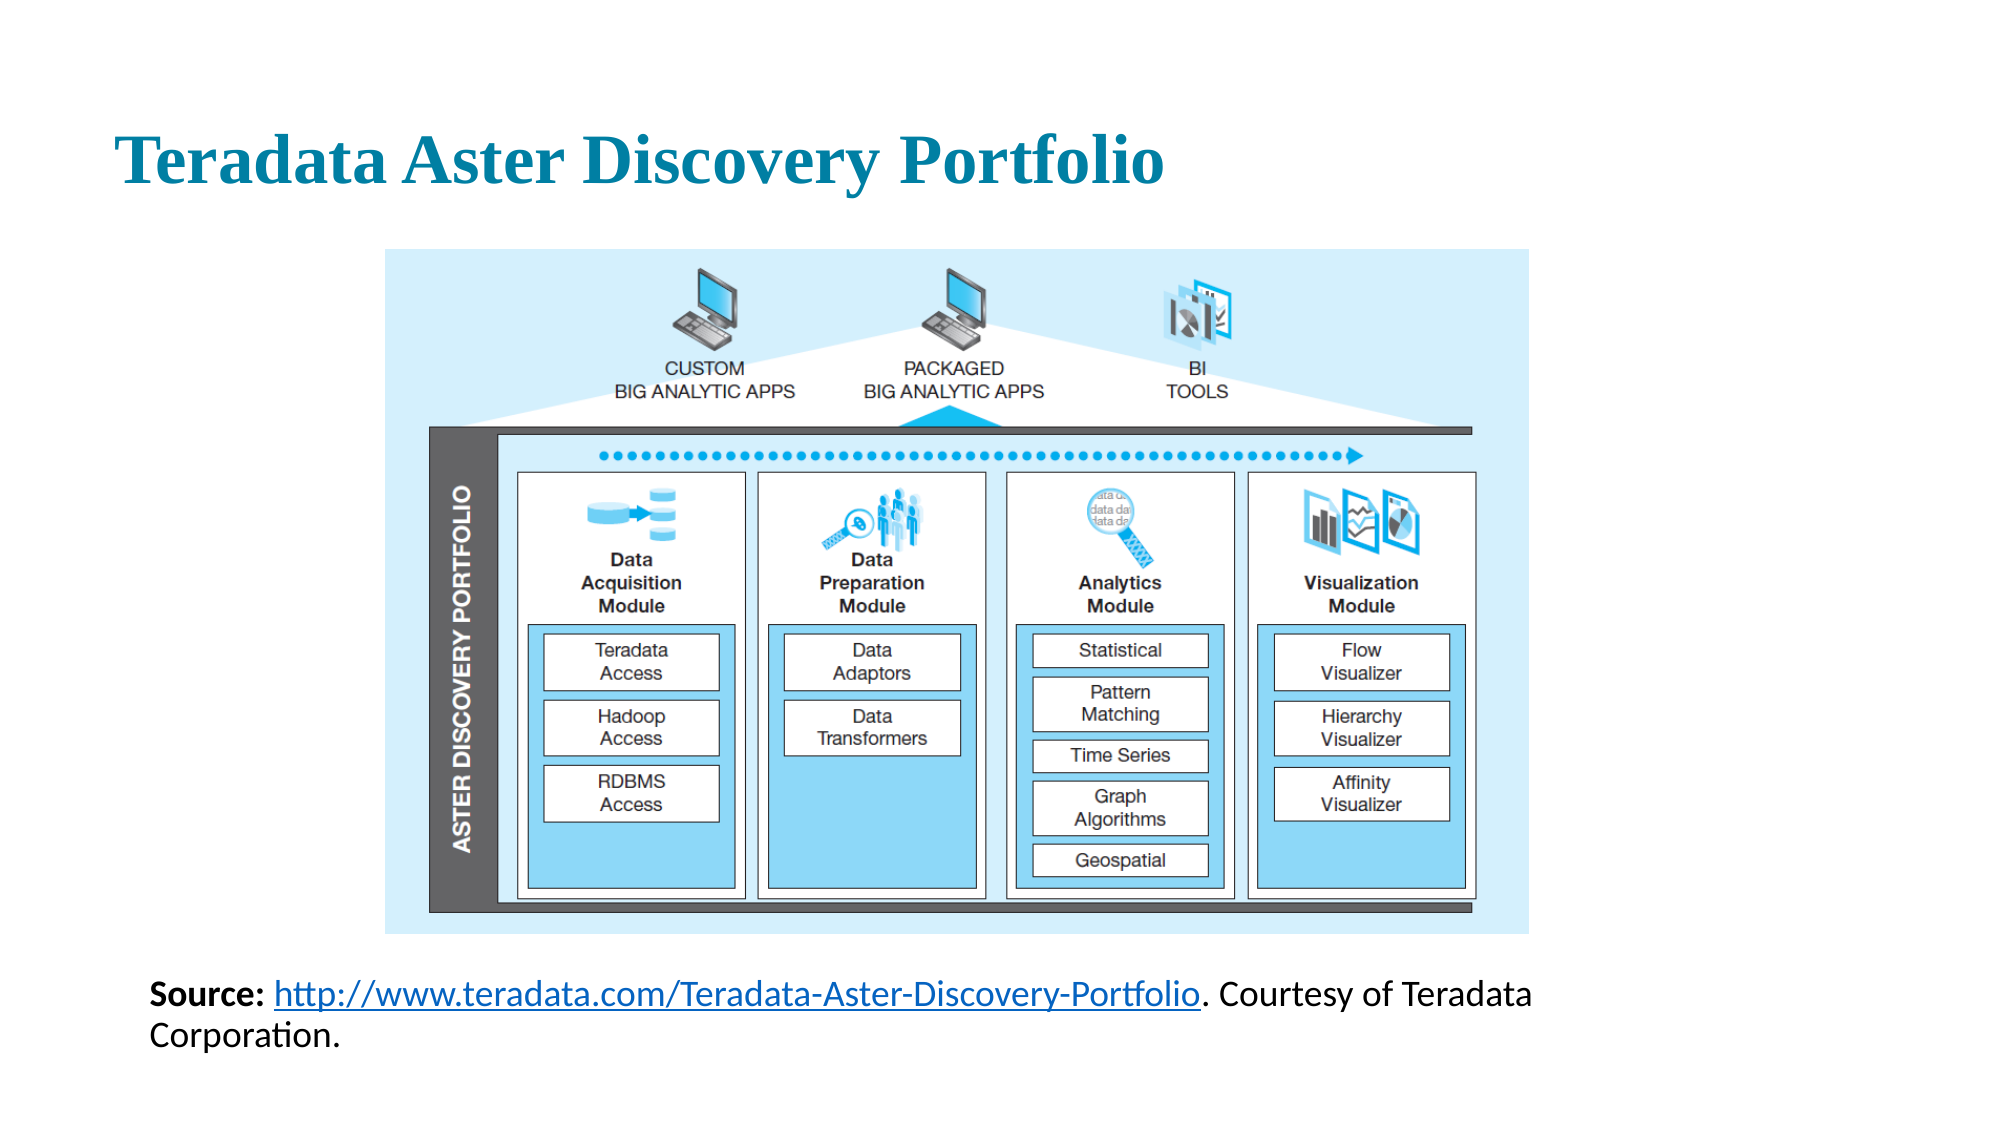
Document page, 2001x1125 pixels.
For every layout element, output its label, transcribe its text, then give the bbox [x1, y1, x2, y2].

picture [385, 249, 1529, 934]
list Source: http://www.teradata.com/Teradata-Aster-Discovery-Portfolio. Courtesy of Teradata Corporation. [134, 955, 1655, 1071]
title Teradata Aster Discovery Portfolio [99, 37, 1900, 213]
